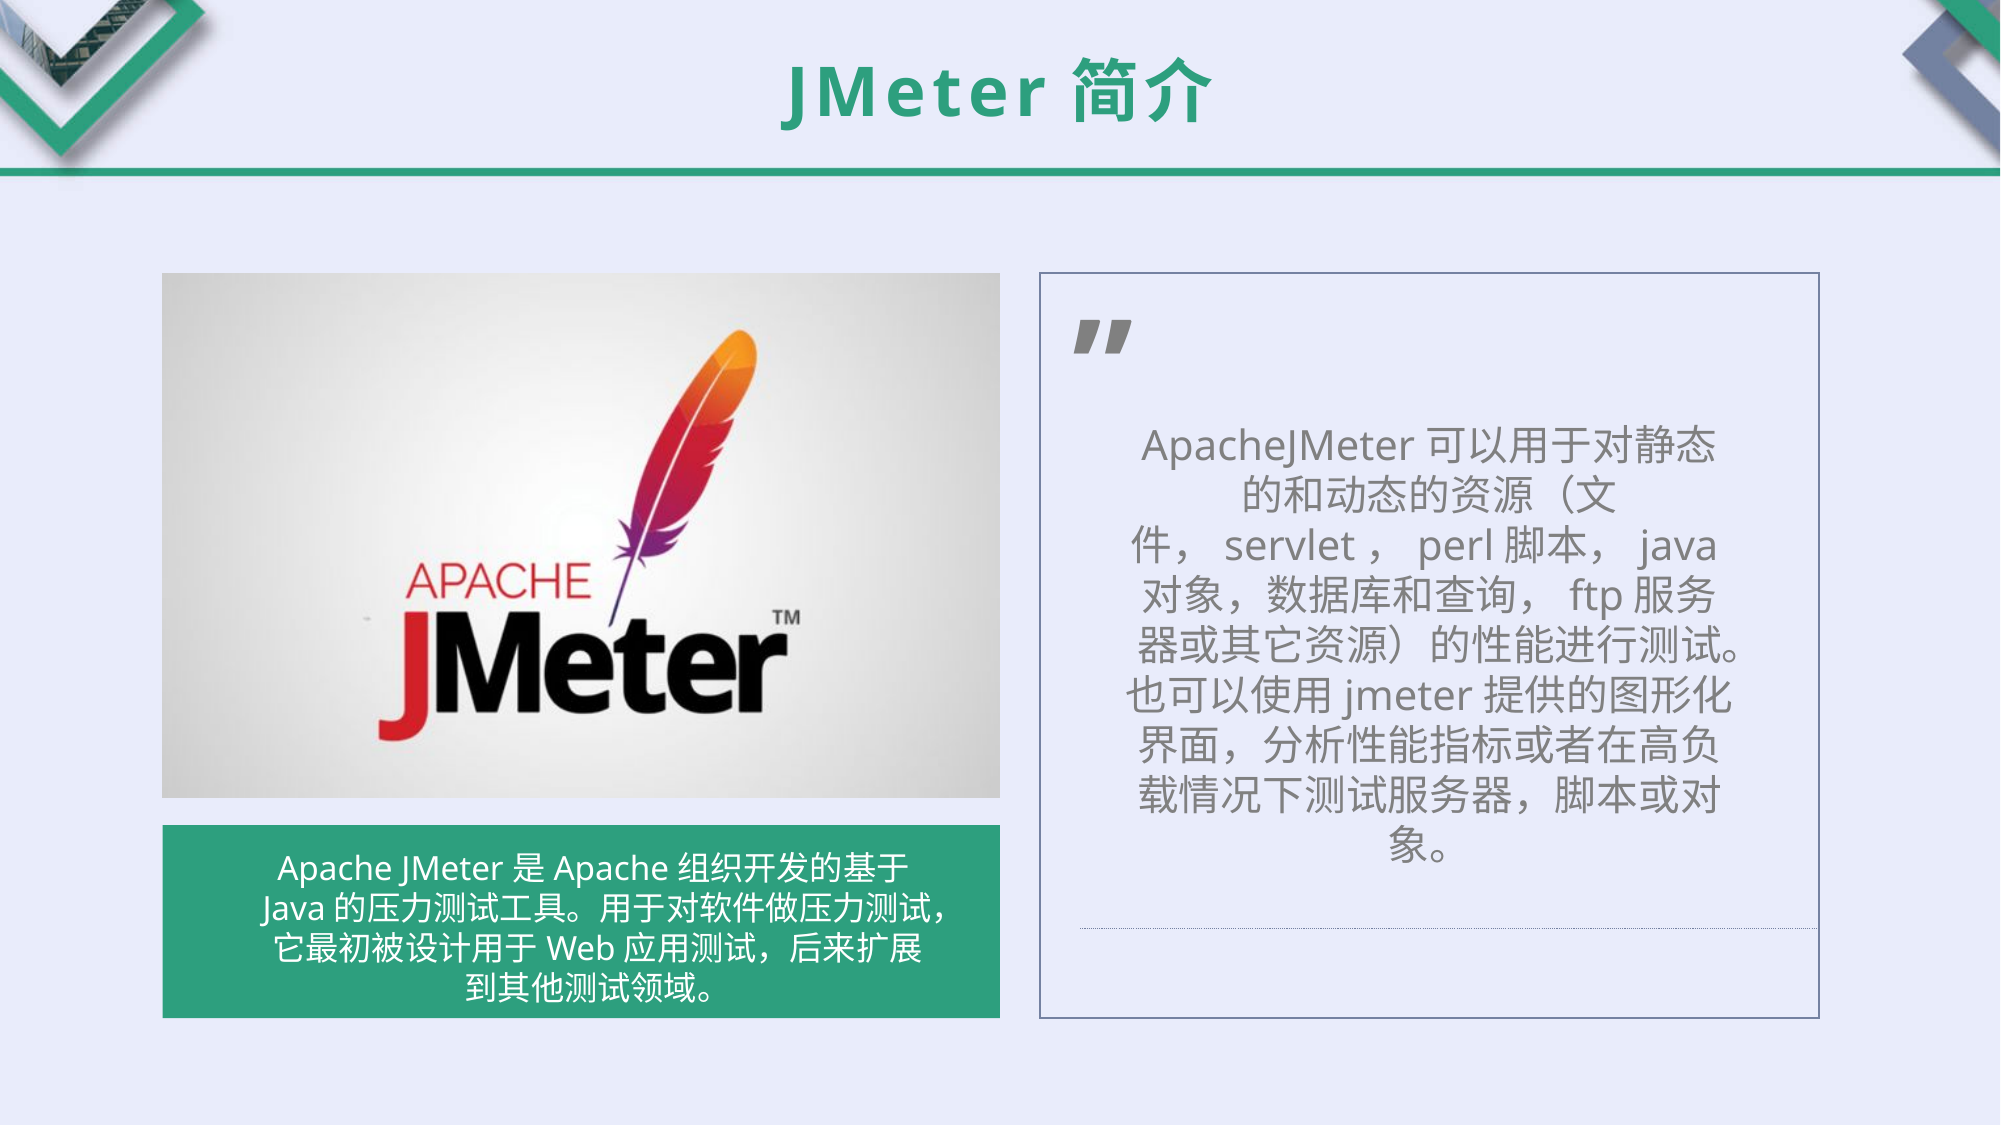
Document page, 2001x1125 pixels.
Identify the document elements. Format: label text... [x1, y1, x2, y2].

text_box [162, 824, 1001, 1019]
text_box ” [1057, 273, 1223, 454]
text_box ApacheJMeter可以用于对静态的和动态的资源（文件，servlet，perl脚本，java对象，数据库和查询，ftp服务器或其它资源）的性能进行测试。也可以使用jmeter提供的图形化界面，分析性能指标或者在高负载情况下测试服务器，脚本或对象。 [1107, 411, 1752, 877]
picture [0, 0, 2001, 1125]
text_box [1039, 272, 1820, 1019]
text_box JMeter简介 [732, 47, 1267, 130]
text_box Apache JMeter是Apache组织开发的基于Java的压力测试工具。用于对软件做压力测试，它最初被设计用于Web应用测试，后来扩展到其他测试领域。 [241, 840, 954, 1015]
